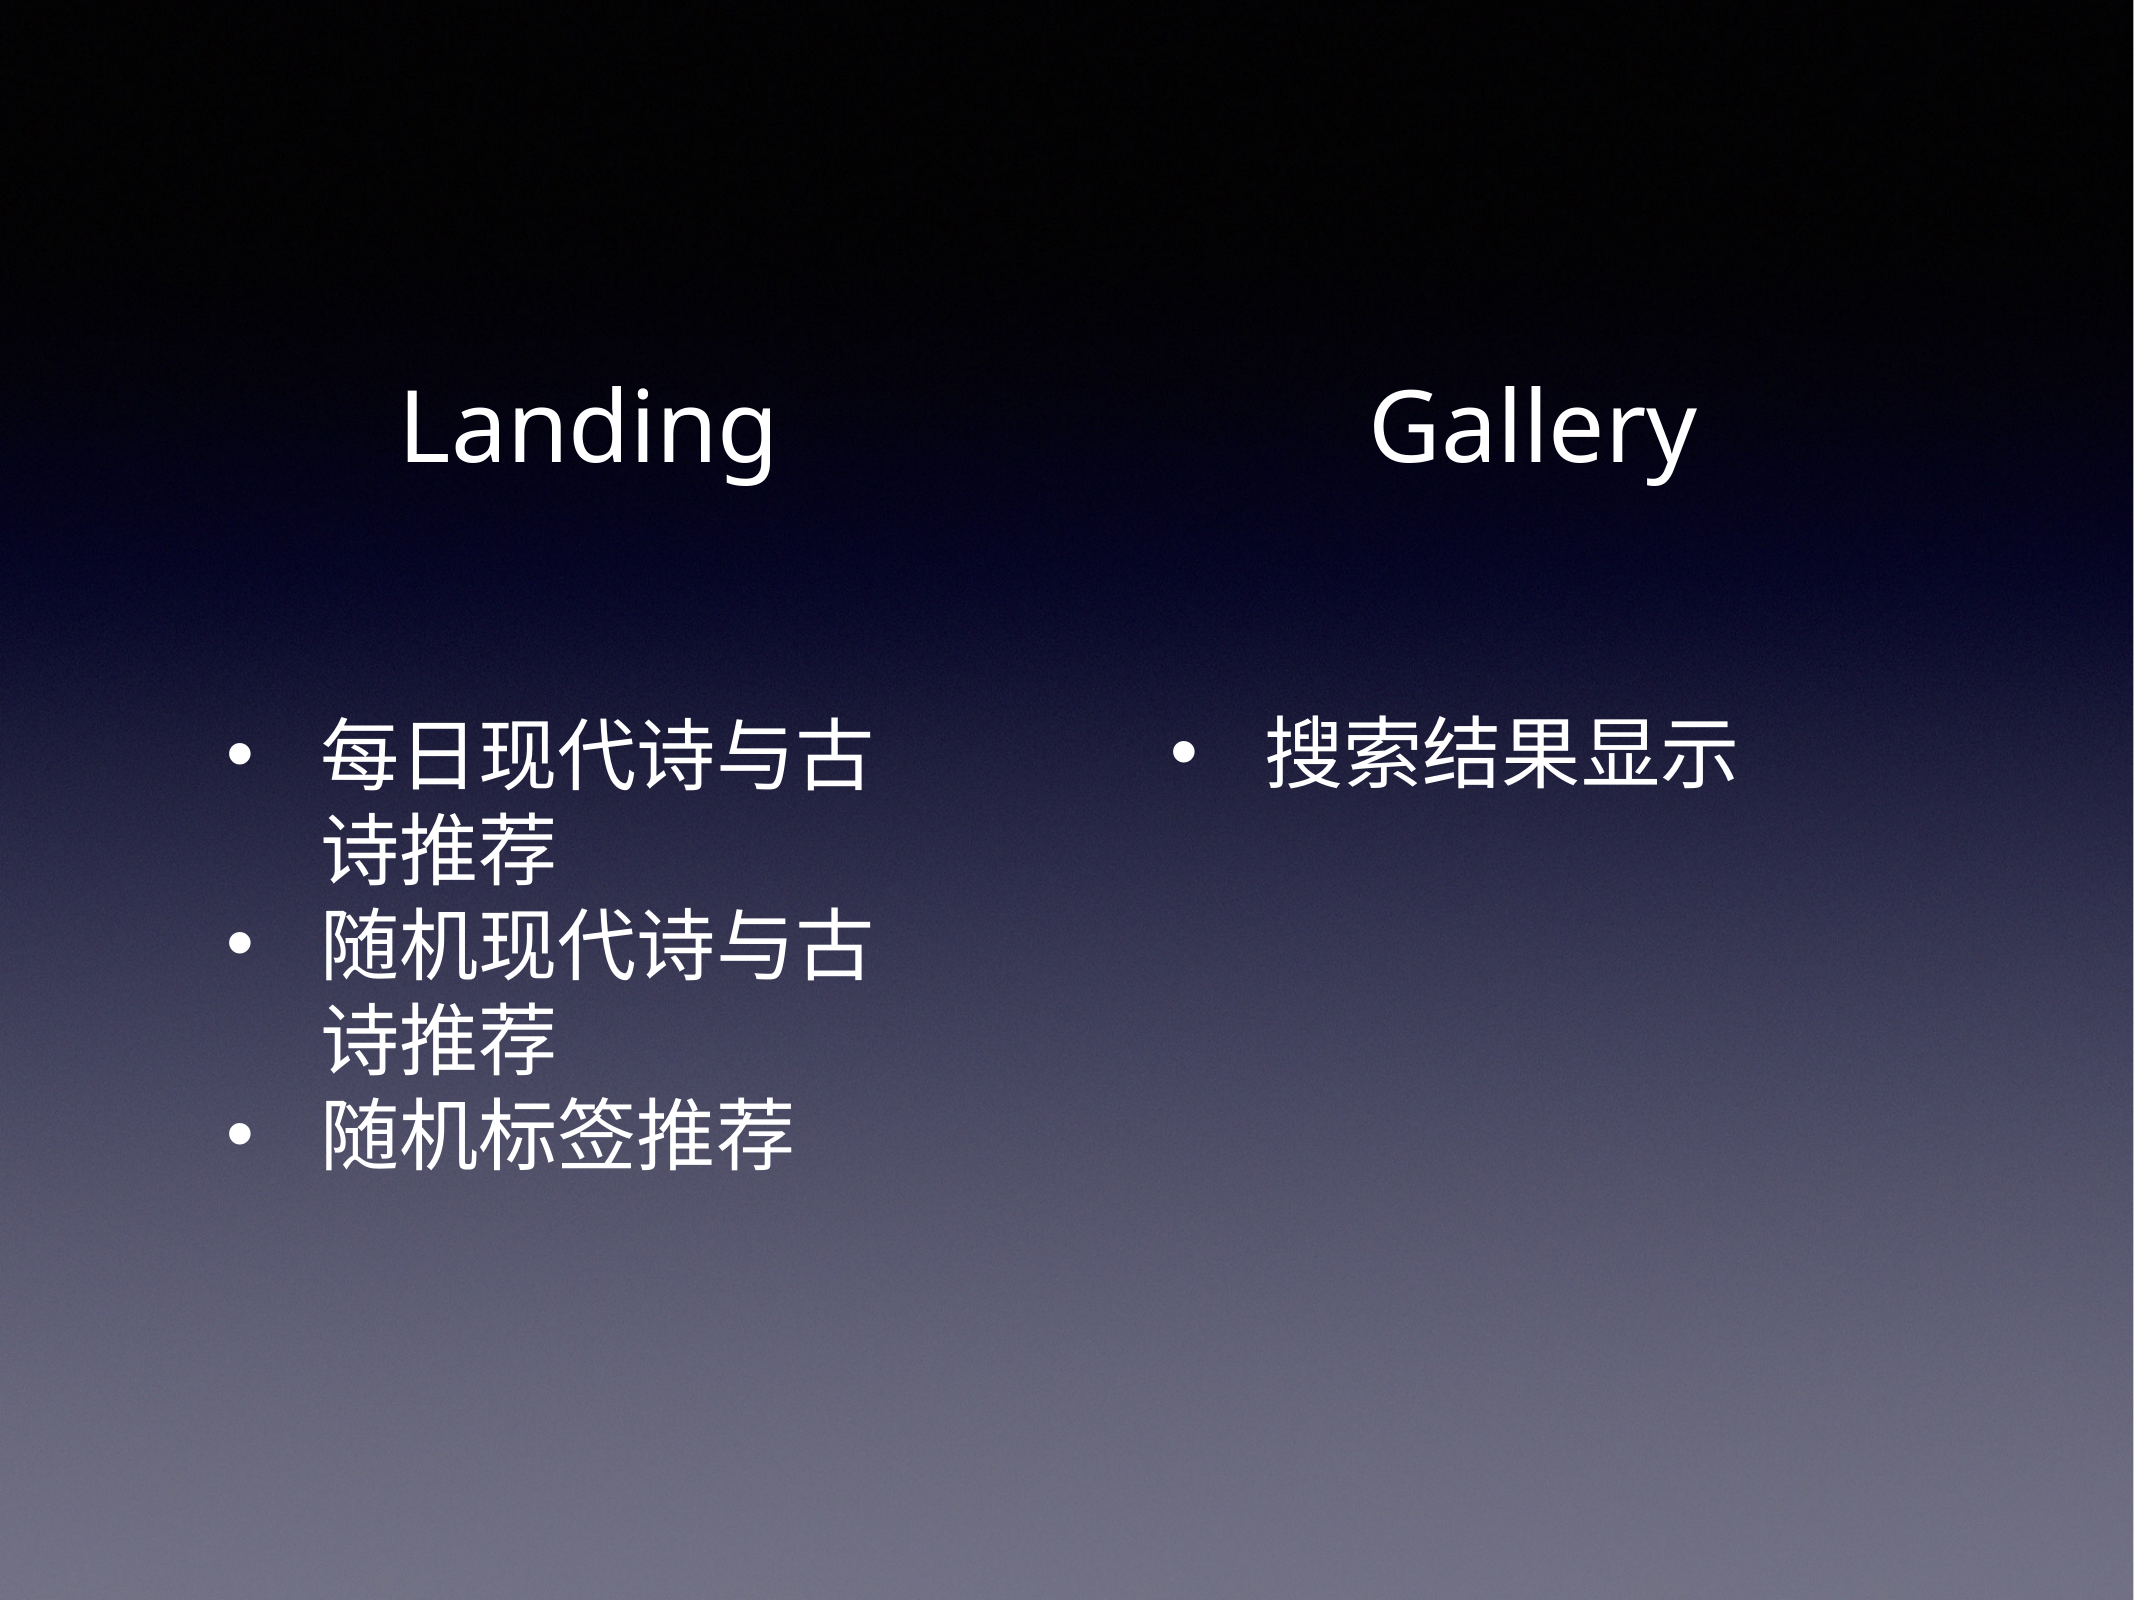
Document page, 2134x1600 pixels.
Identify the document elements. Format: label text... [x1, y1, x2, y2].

text_box 搜索结果显示 [1162, 694, 1905, 807]
text_box 每日现代诗与古诗推荐 随机现代诗与古诗推荐 随机标签推荐 [217, 696, 961, 1189]
text_box Landing [183, 353, 996, 491]
text_box Gallery [1127, 353, 1940, 491]
picture [0, 0, 2134, 1600]
